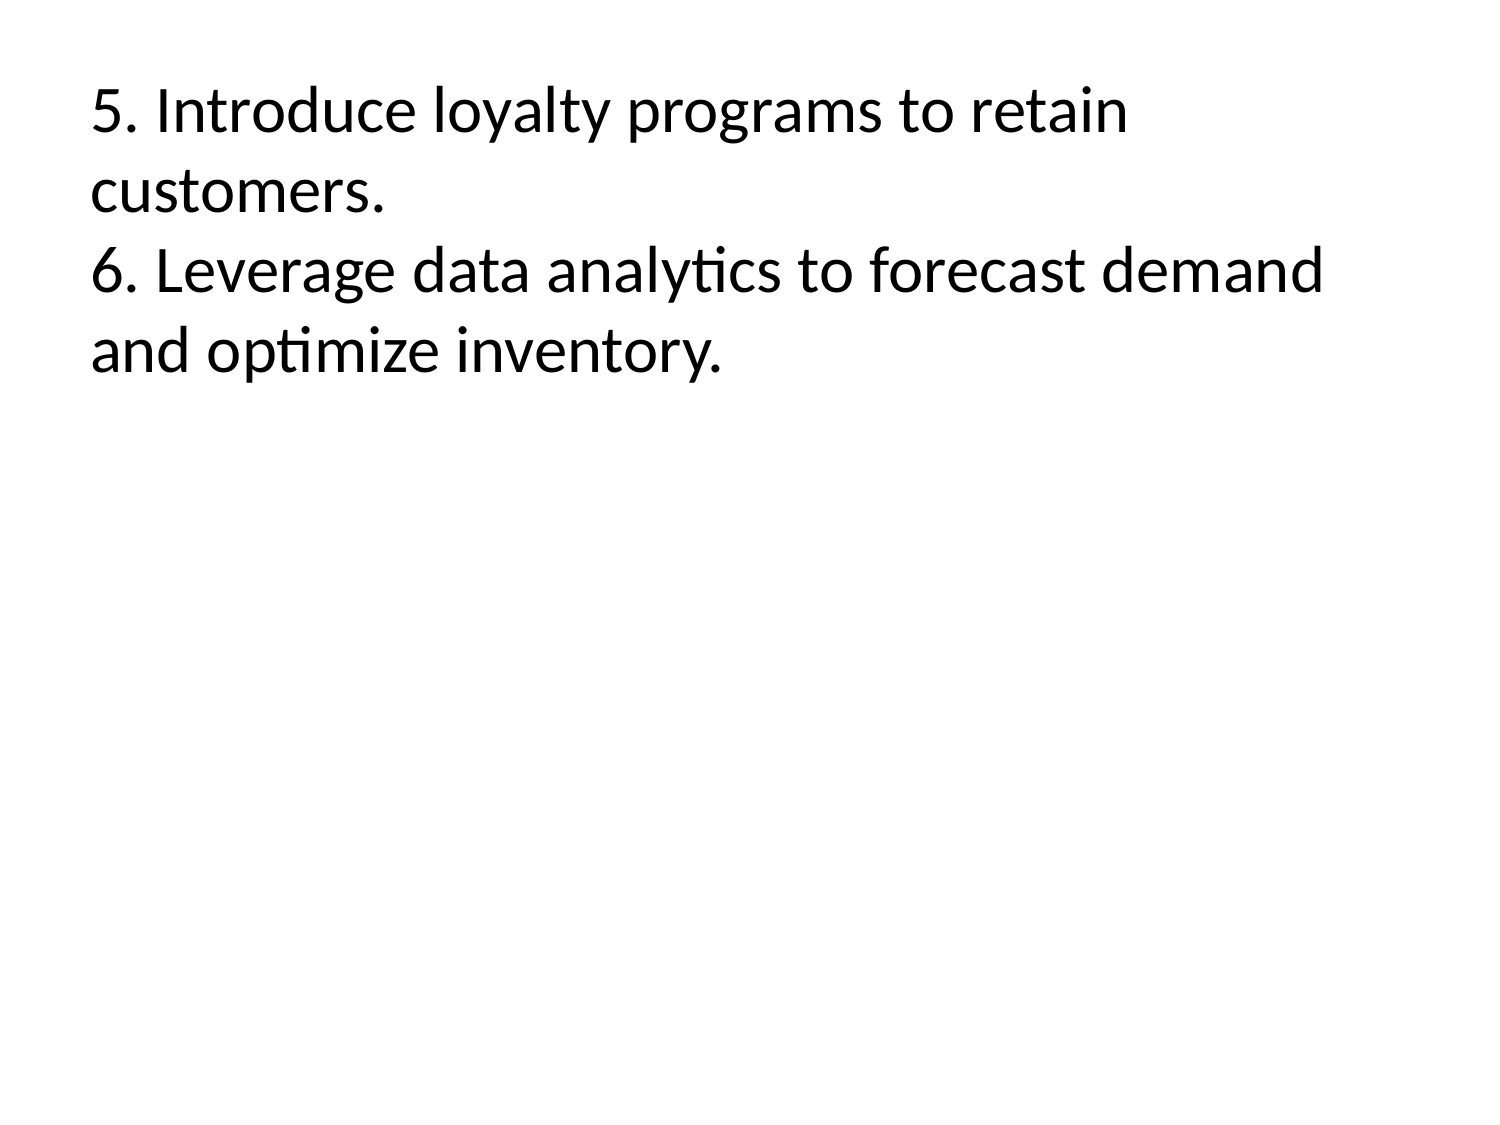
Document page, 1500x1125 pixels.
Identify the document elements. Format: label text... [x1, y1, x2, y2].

text_box 5. Introduce loyalty programs to retain customers. 6. Leverage data analytics to forecast demand and optimize inventory. [75, 58, 1401, 684]
